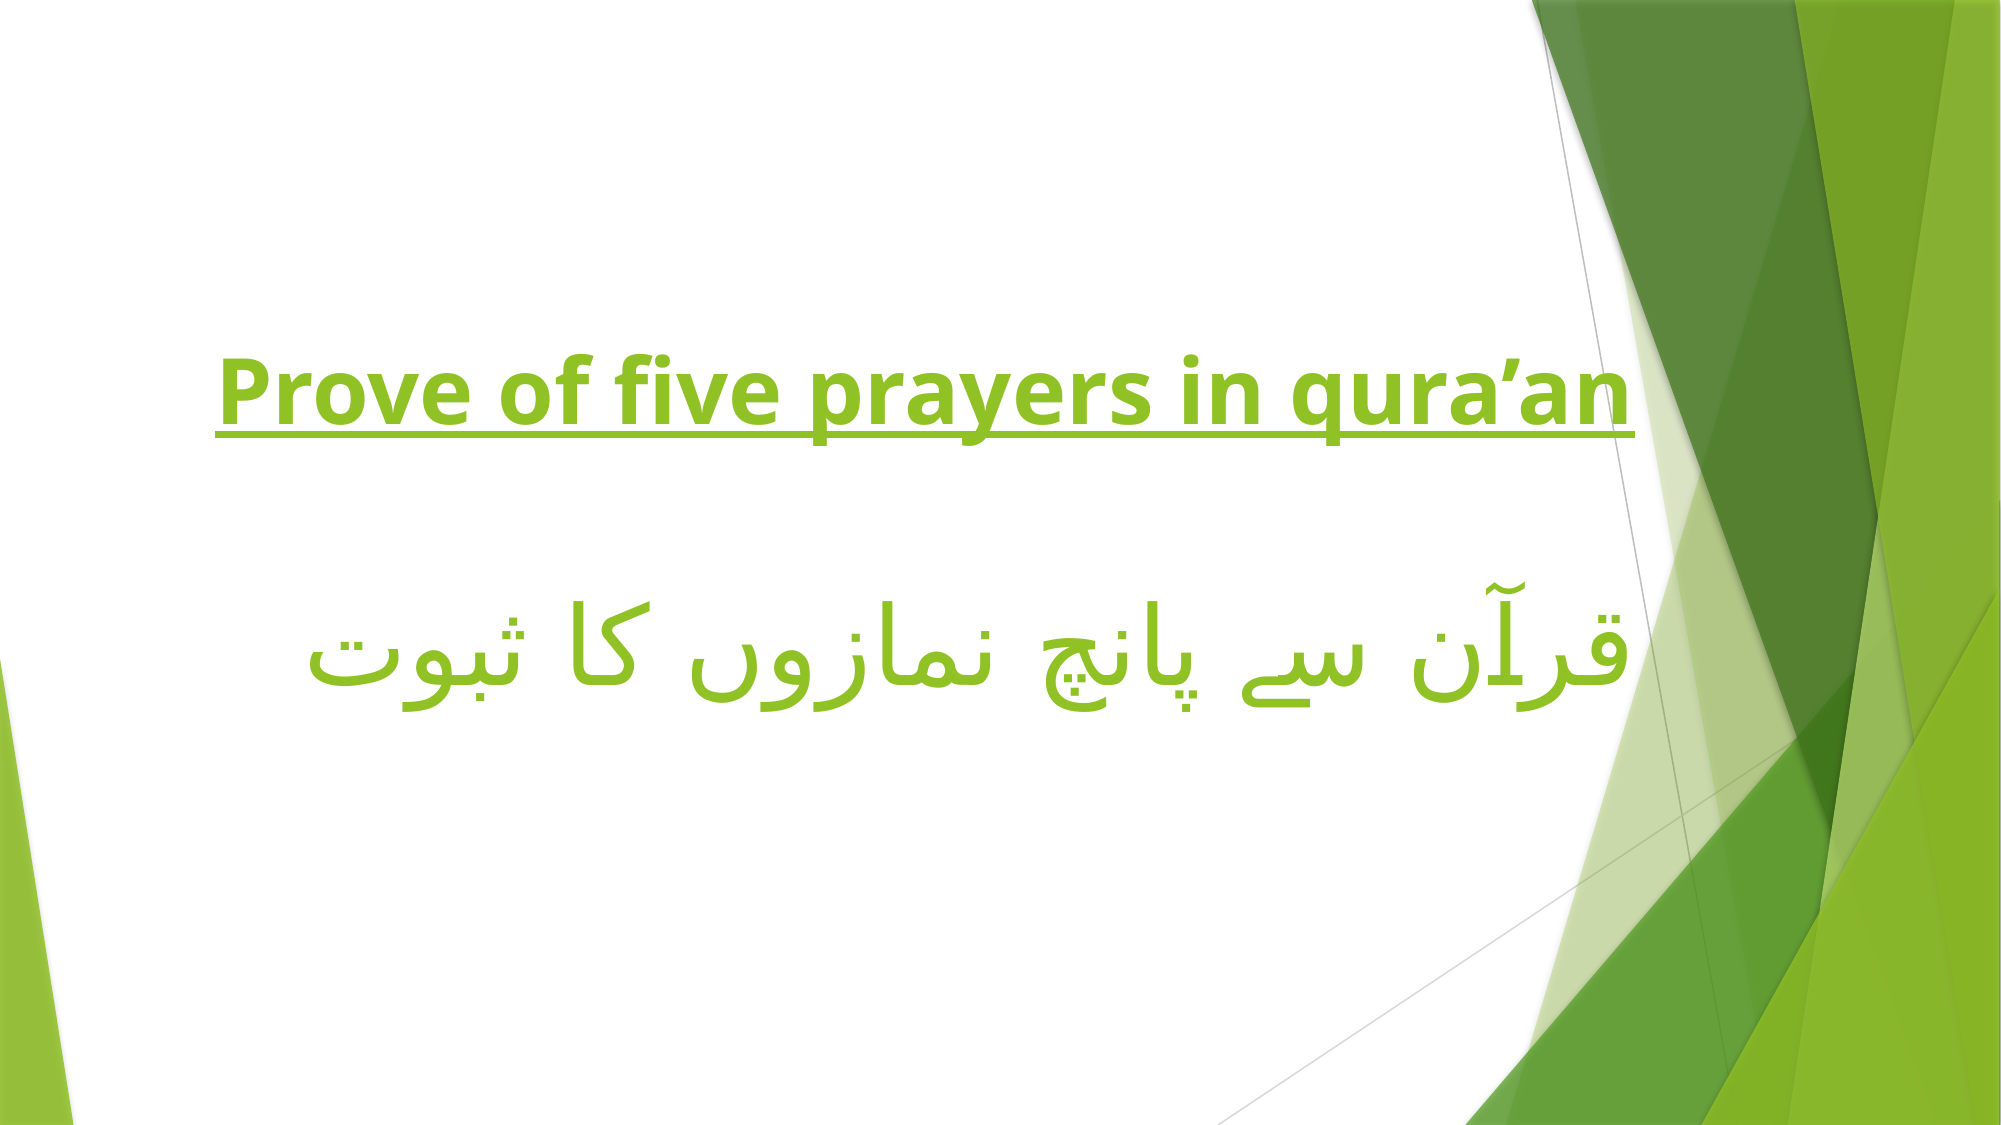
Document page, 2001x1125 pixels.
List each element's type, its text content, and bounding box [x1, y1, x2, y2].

title Prove of five prayers in qura’an قرآن سے پانچ نمازوں کا ثبوت [174, 324, 1650, 838]
